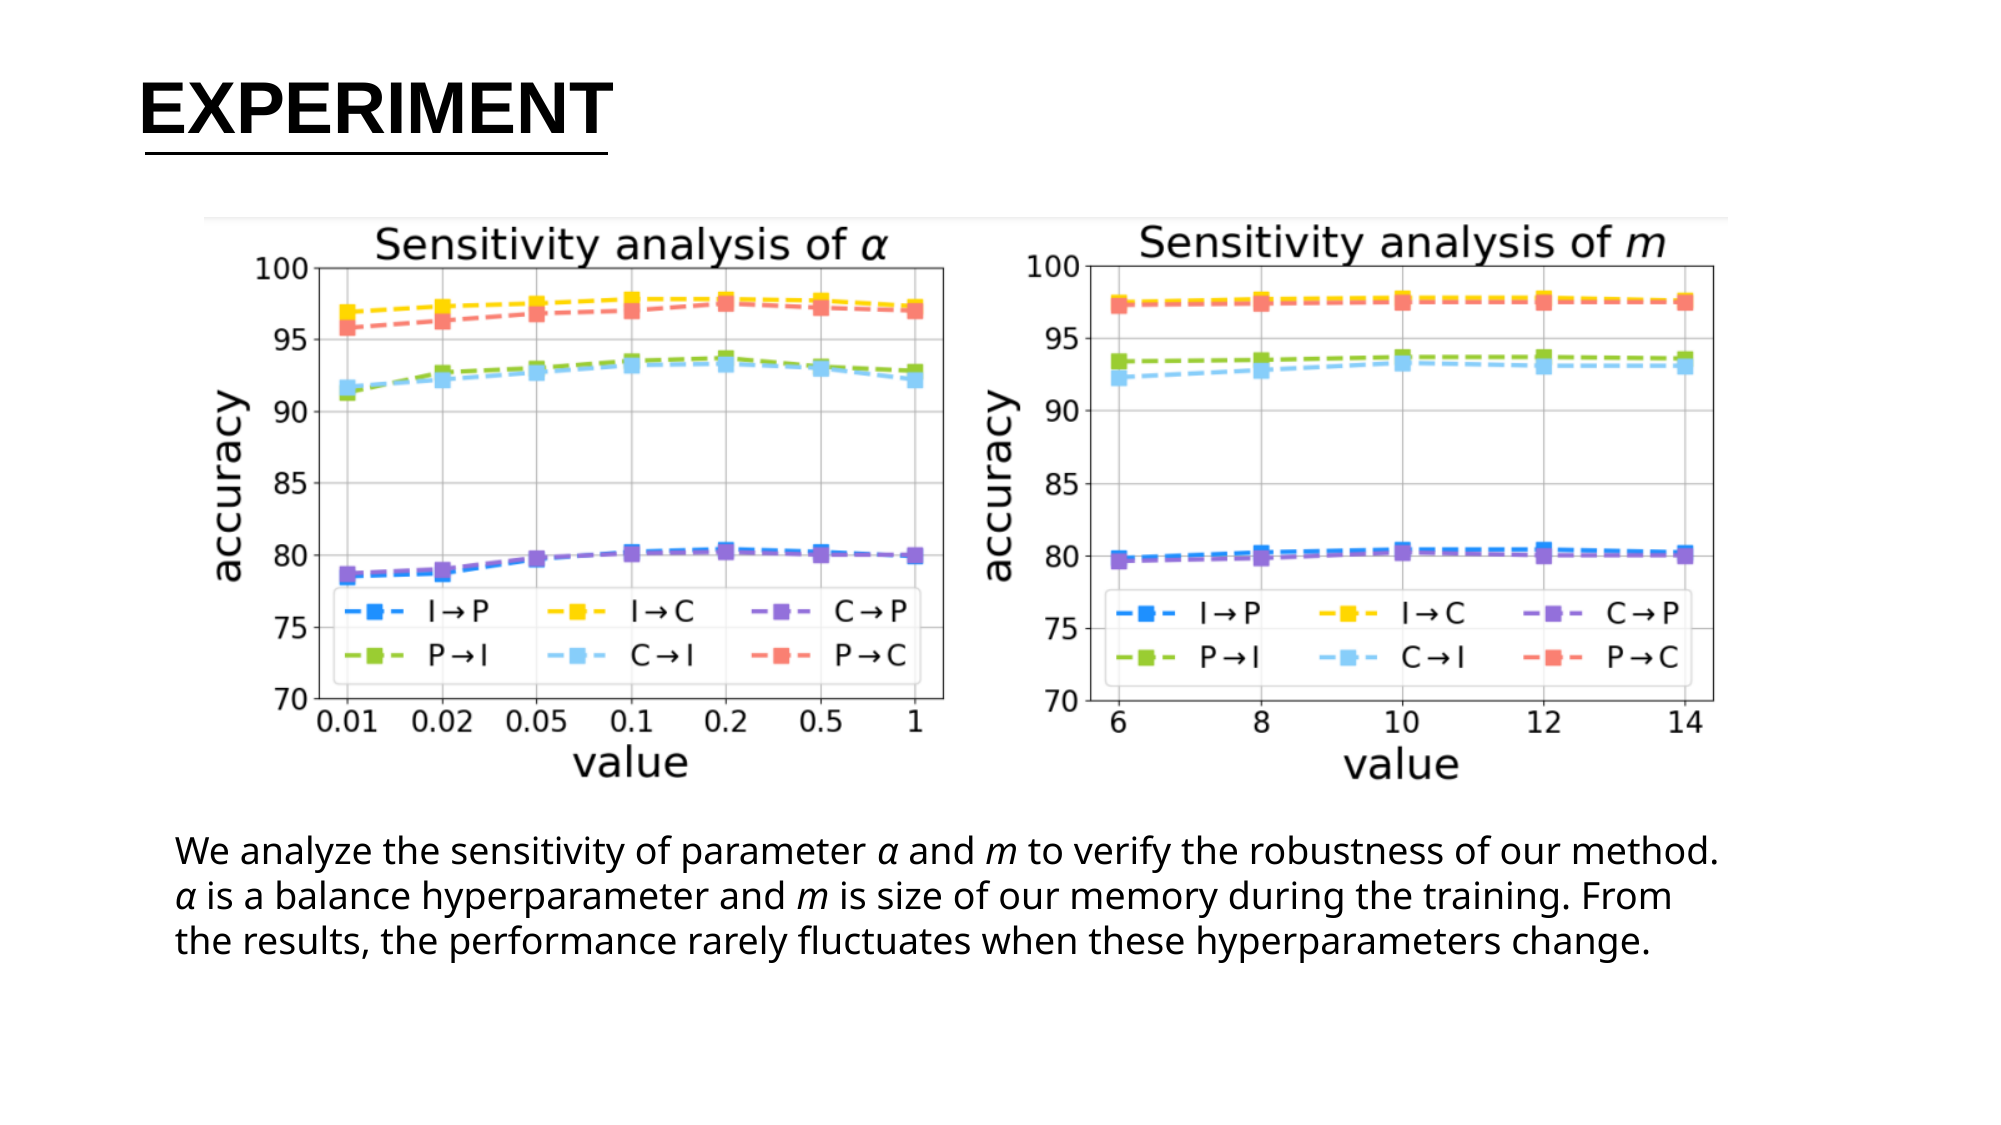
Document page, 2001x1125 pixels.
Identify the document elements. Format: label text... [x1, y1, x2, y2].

text_box EXPERIMENT [123, 52, 630, 156]
picture [204, 217, 1728, 789]
text_box We analyze the sensitivity of parameter α and m to verify the robustness of our method. α is a balance hyperparameter and m is size of our memory during the training. From the results, the performance rarely fluctuates when these hyperparameters change. [160, 819, 1747, 970]
